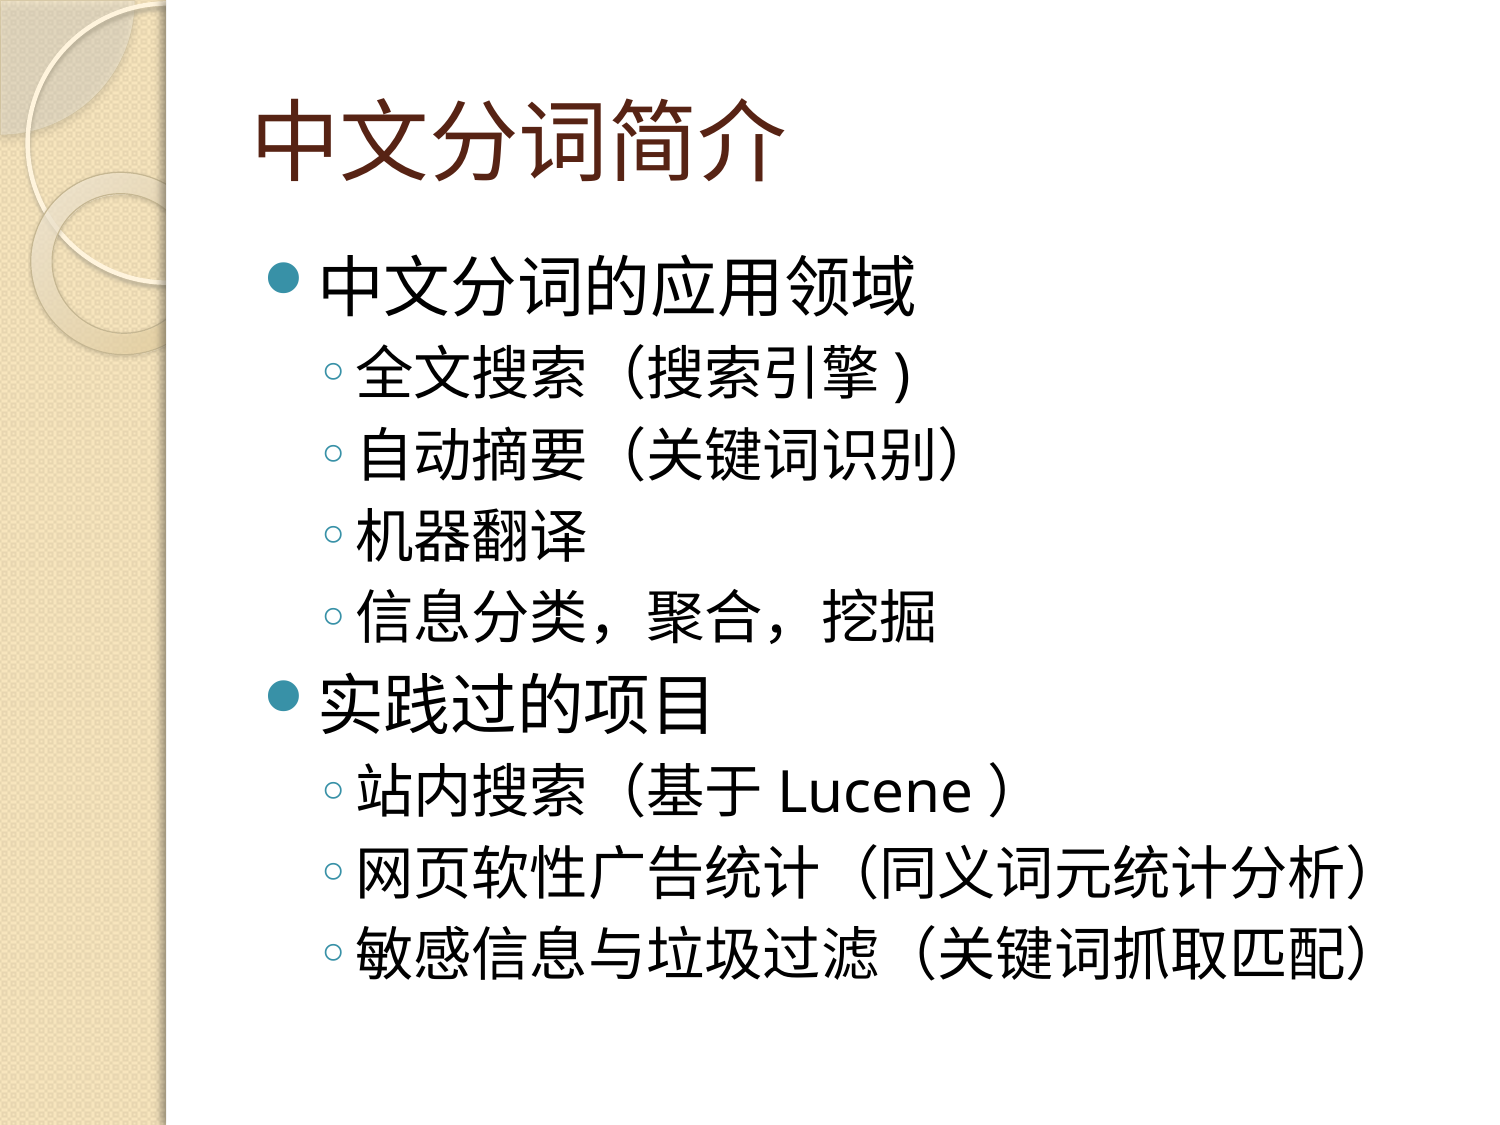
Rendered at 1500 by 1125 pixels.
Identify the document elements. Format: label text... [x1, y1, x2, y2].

title 中文分词简介 [235, 45, 1466, 233]
list 中文分词的应用领域 全文搜索（搜索引擎) 自动摘要（关键词识别） 机器翻译 信息分类，聚合，挖掘 实践过的项目 站内搜索（基于Lucene） 网页软性广告统计（同义词元统计分析） 敏感信息与垃圾过滤（关键词抓取匹配） [235, 237, 1466, 1025]
